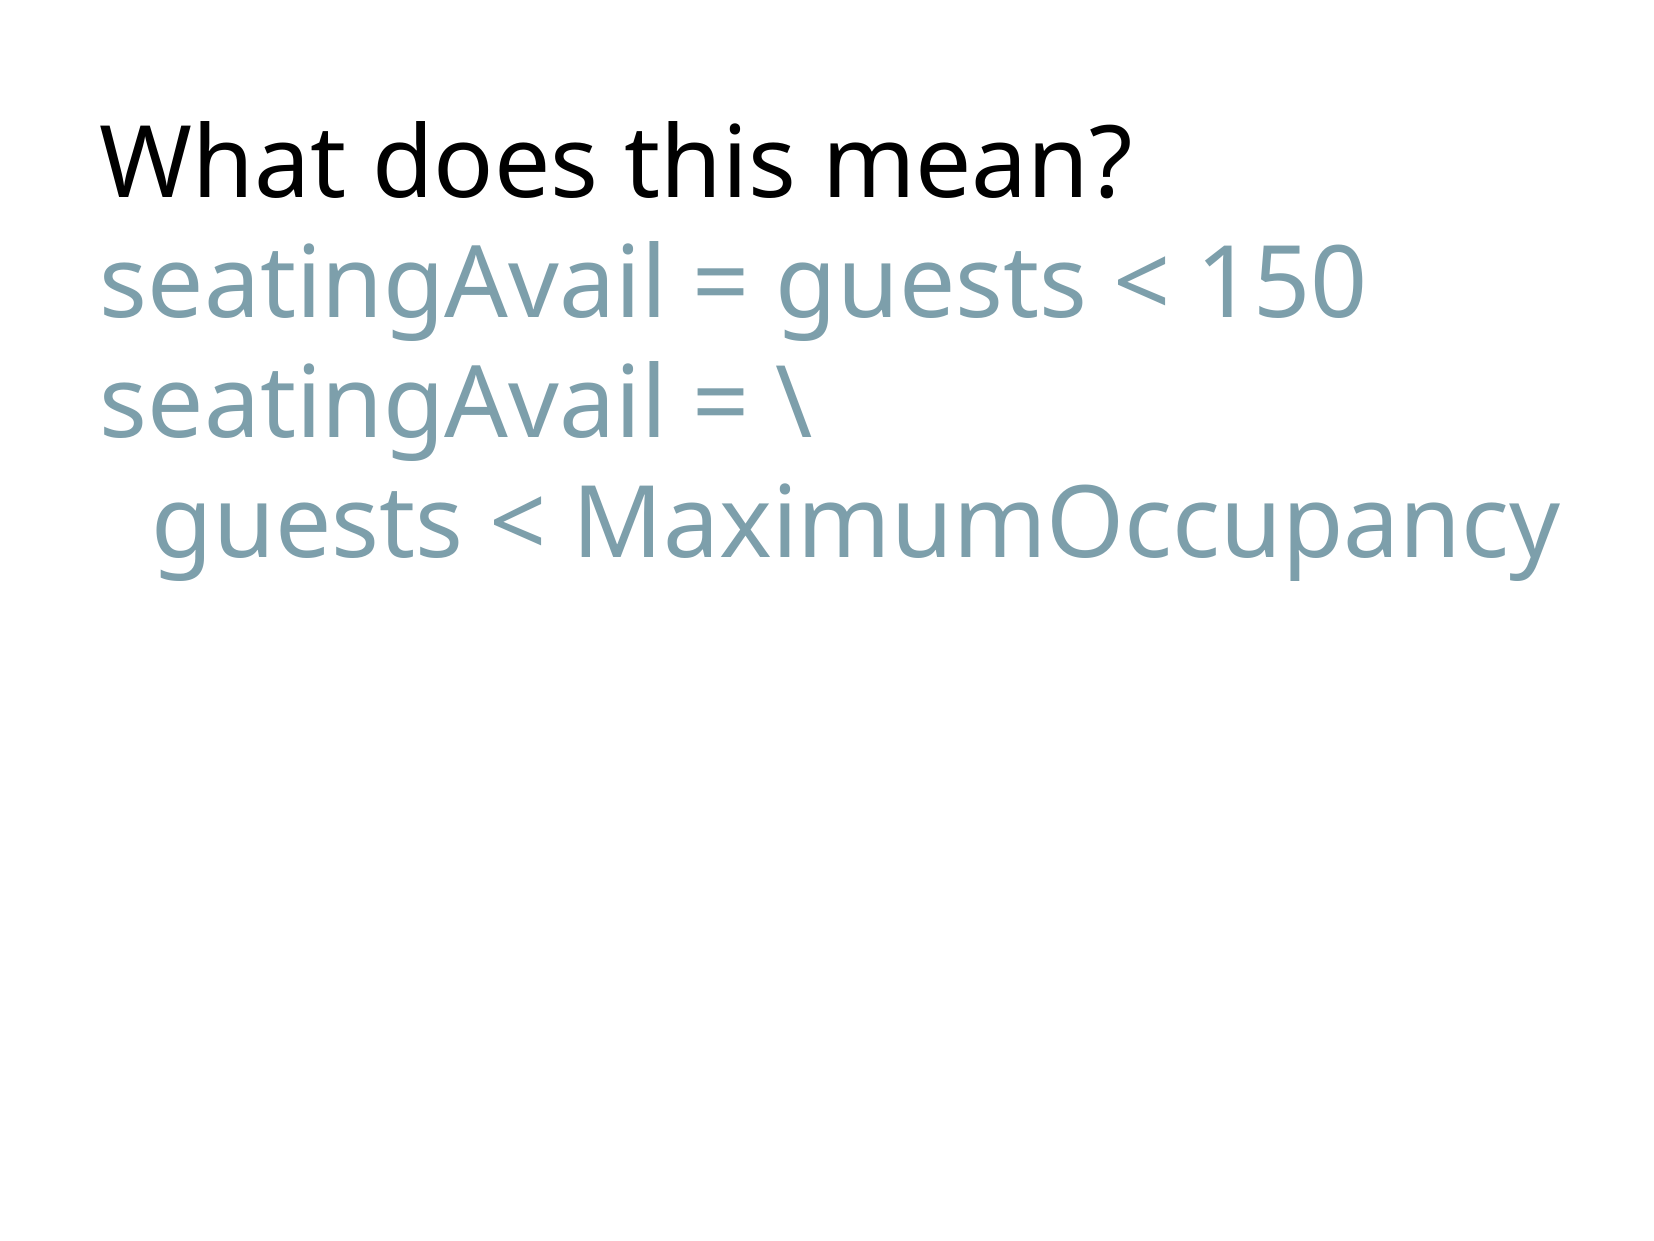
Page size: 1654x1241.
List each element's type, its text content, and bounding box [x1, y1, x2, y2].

text_box What does this mean? seatingAvail = guests < 150 seatingAvail = \ guests < MaximumOccupancy [85, 89, 1560, 885]
